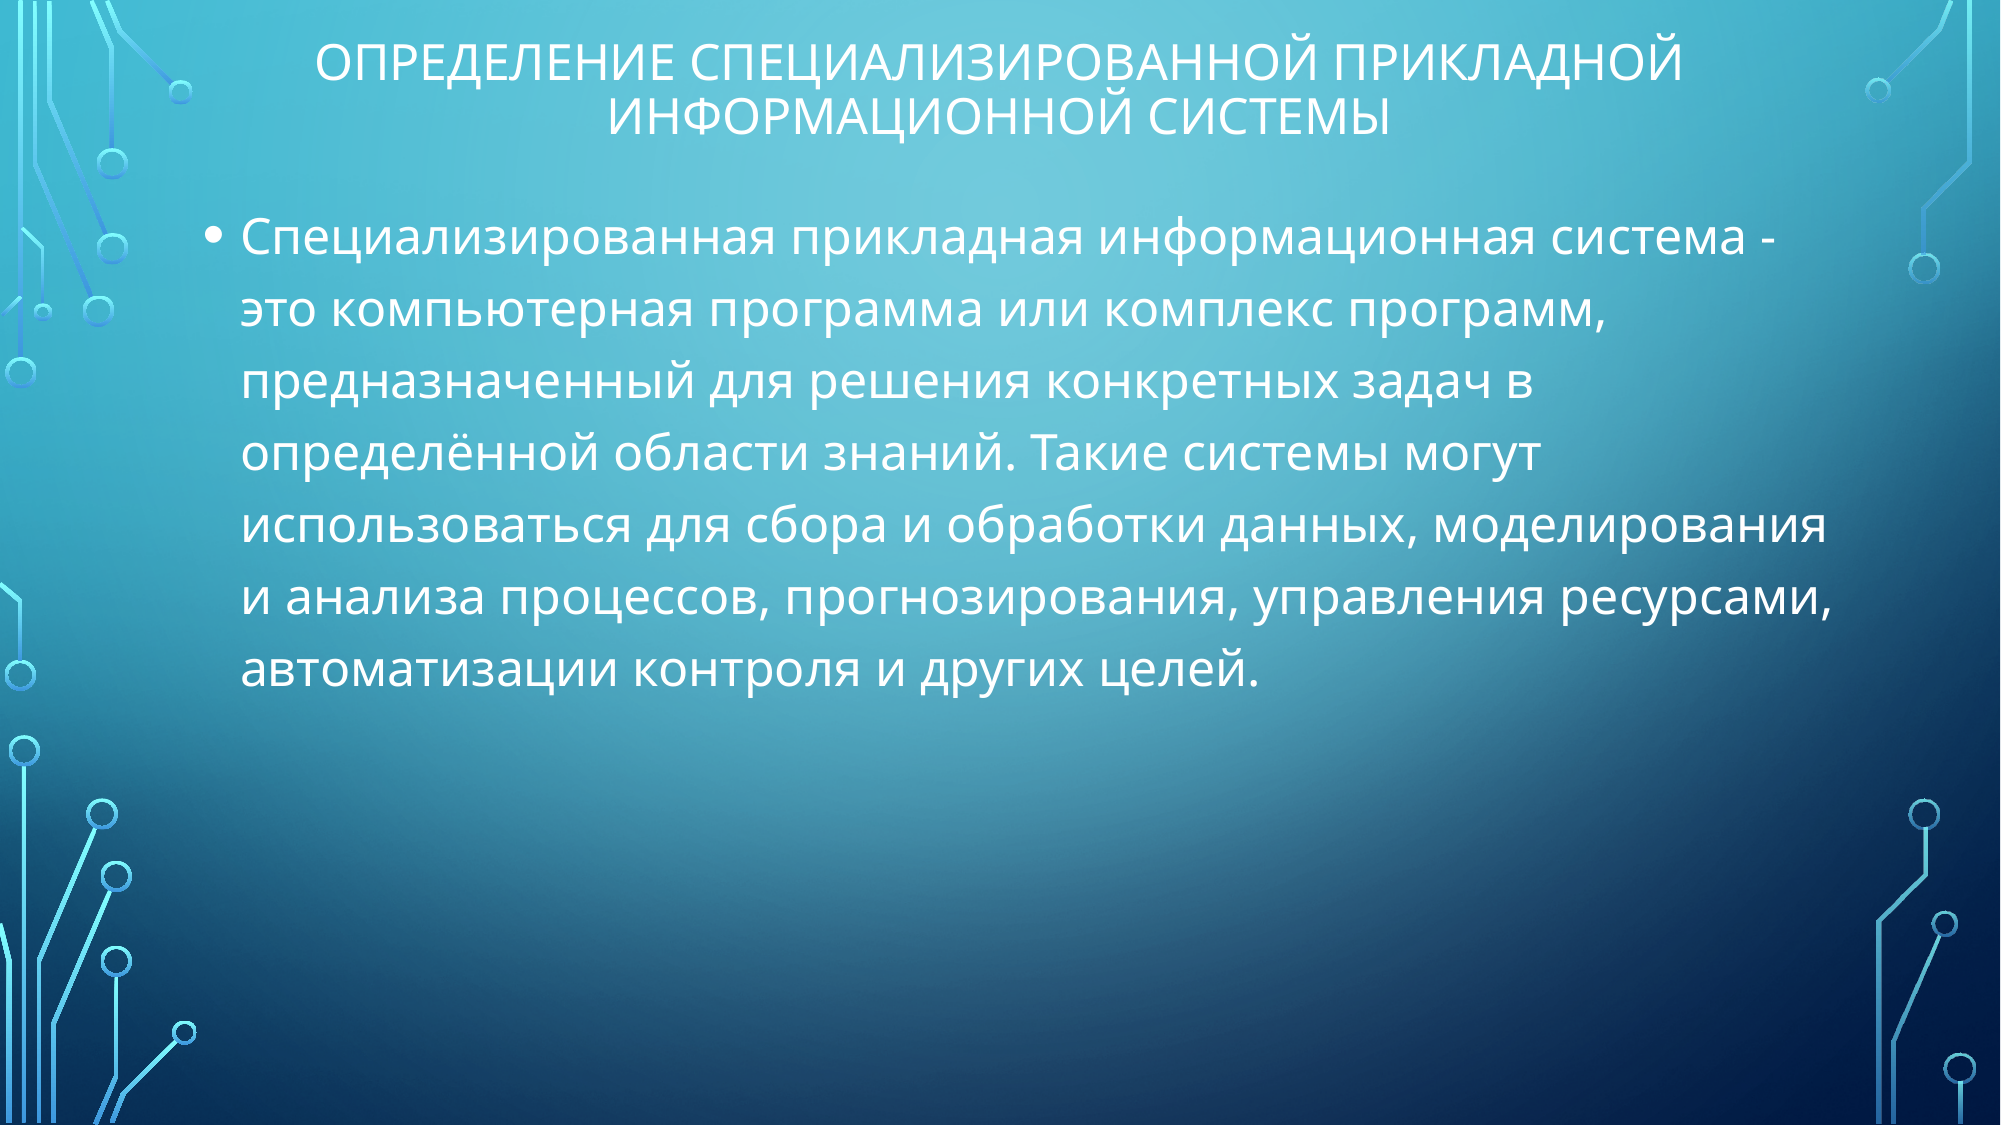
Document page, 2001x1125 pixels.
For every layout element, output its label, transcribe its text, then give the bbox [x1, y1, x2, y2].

list Специализированная прикладная информационная система - это компьютерная программа или комплекс программ, предназначенный для решения конкретных задач в определённой области знаний. Такие системы могут использоваться для сбора и обработки данных, моделирования и анализа процессов, прогнозирования, управления ресурсами, автоматизации контроля и других целей. [187, 184, 1877, 1053]
title Определение специализированной прикладной информационной системы [187, 8, 1813, 175]
